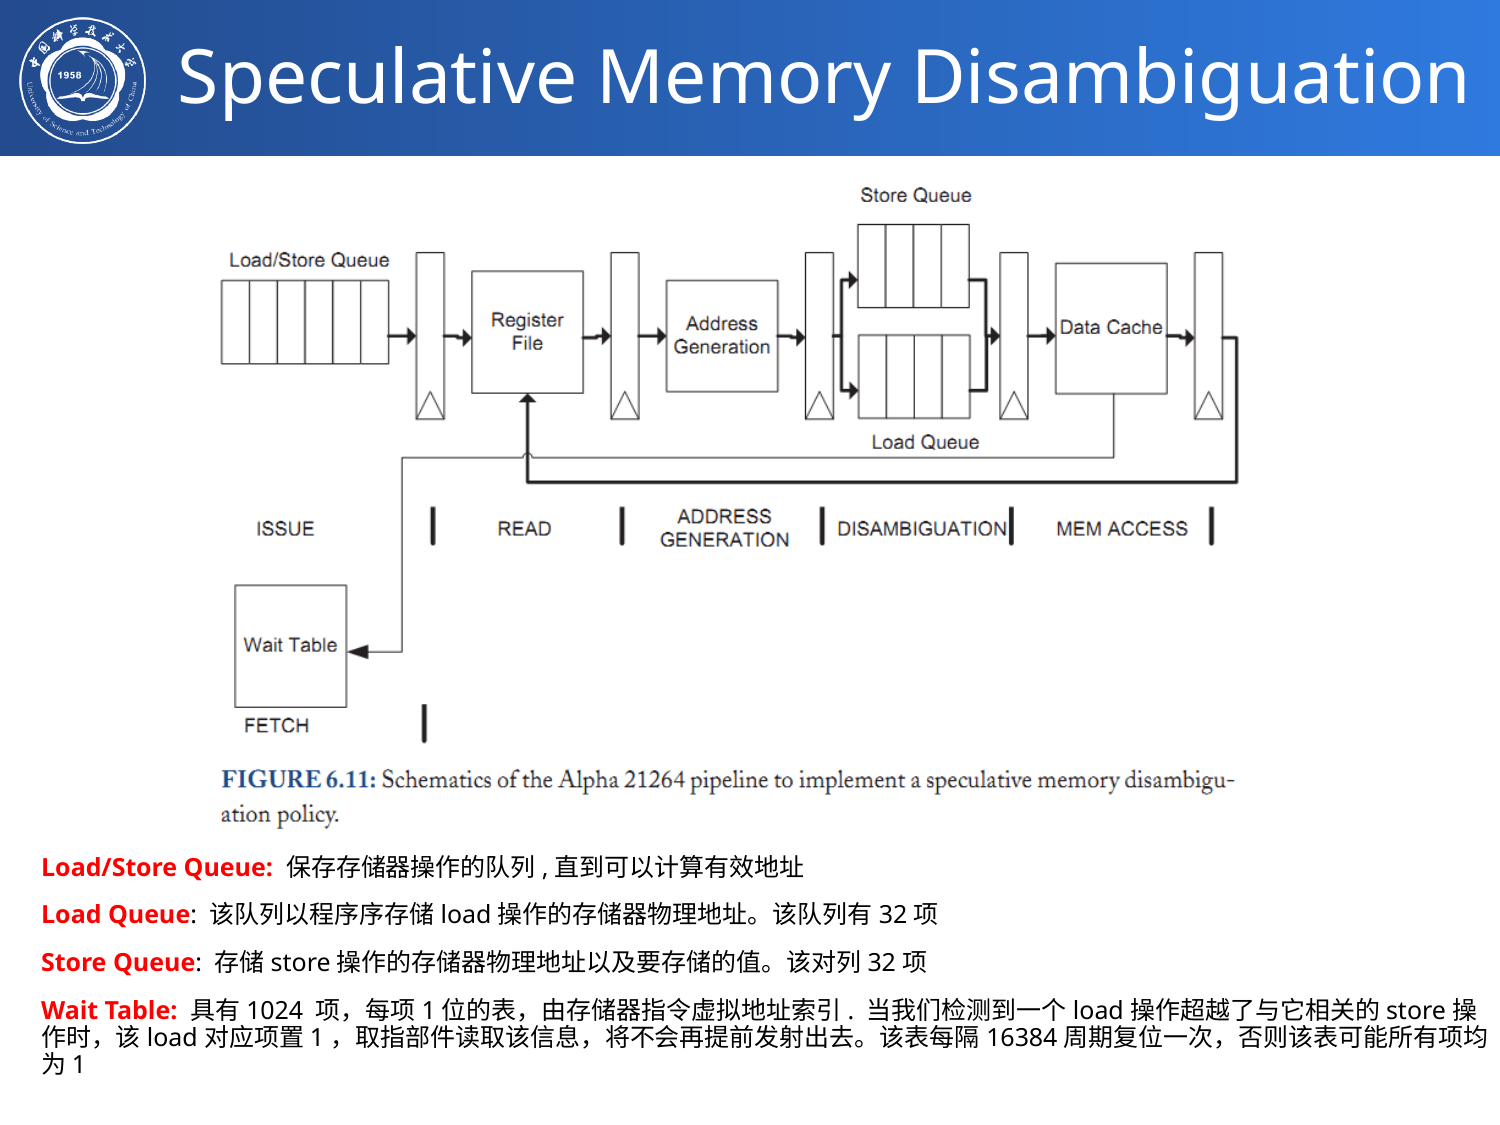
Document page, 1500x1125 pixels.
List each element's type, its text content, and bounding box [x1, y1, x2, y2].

title Speculative Memory Disambiguation [150, 0, 1500, 148]
text_box Load/Store Queue: 保存存储器操作的队列,直到可以计算有效地址 Load Queue: 该队列以程序序存储load操作的存储器物理地址。该队列有32项 Store Queue: 存储store操作的存储器物理地址以及要存储的值。该对列32项 Wait Table: 具有1024 项，每项1位的表，由存储器指令虚拟地址索引. 当我们检测到一个load操作超越了与它相关的store操作时，该load对应项置1，取指部件读取该信息，将不会再提前发射出去。该表每隔16384周期复位一次，否则该表可能所有项均为1 [26, 847, 1500, 1084]
picture [19, 17, 146, 144]
picture [210, 158, 1256, 841]
